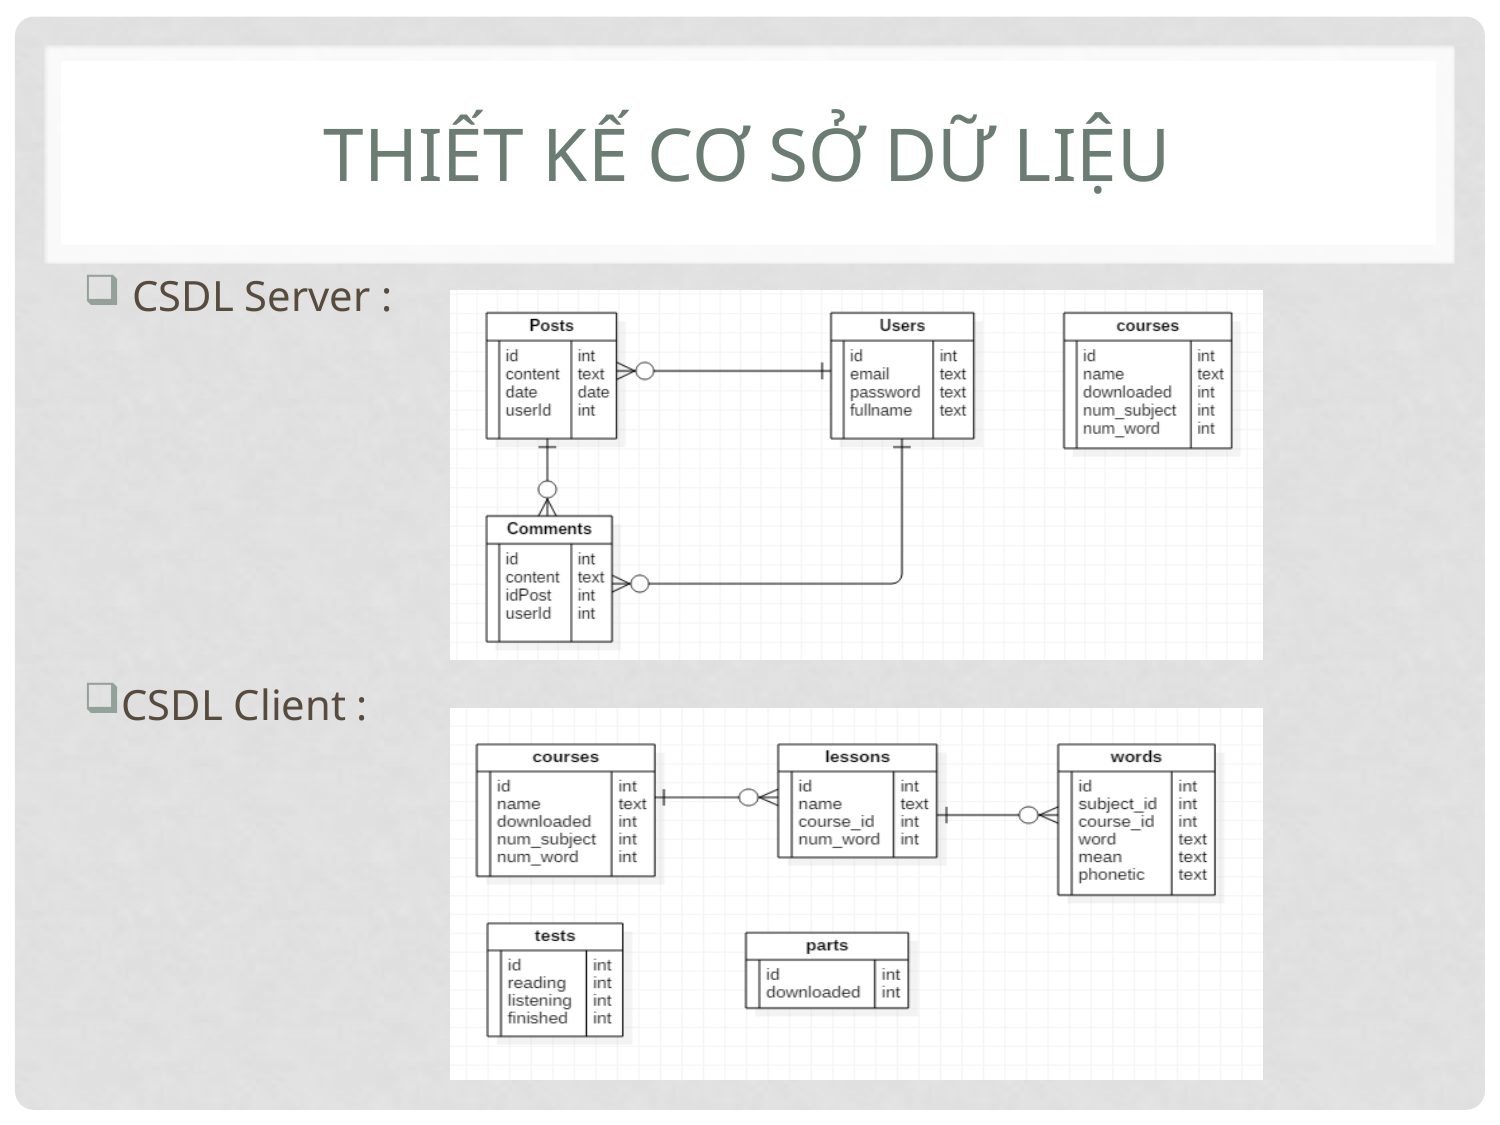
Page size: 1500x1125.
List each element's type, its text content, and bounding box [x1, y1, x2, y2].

title THIẾT KẾ CƠ SỞ DỮ LIỆU [69, 66, 1425, 238]
picture [449, 289, 1263, 661]
picture [449, 708, 1263, 1080]
list CSDL Server : CSDL Client : [50, 262, 1447, 1125]
